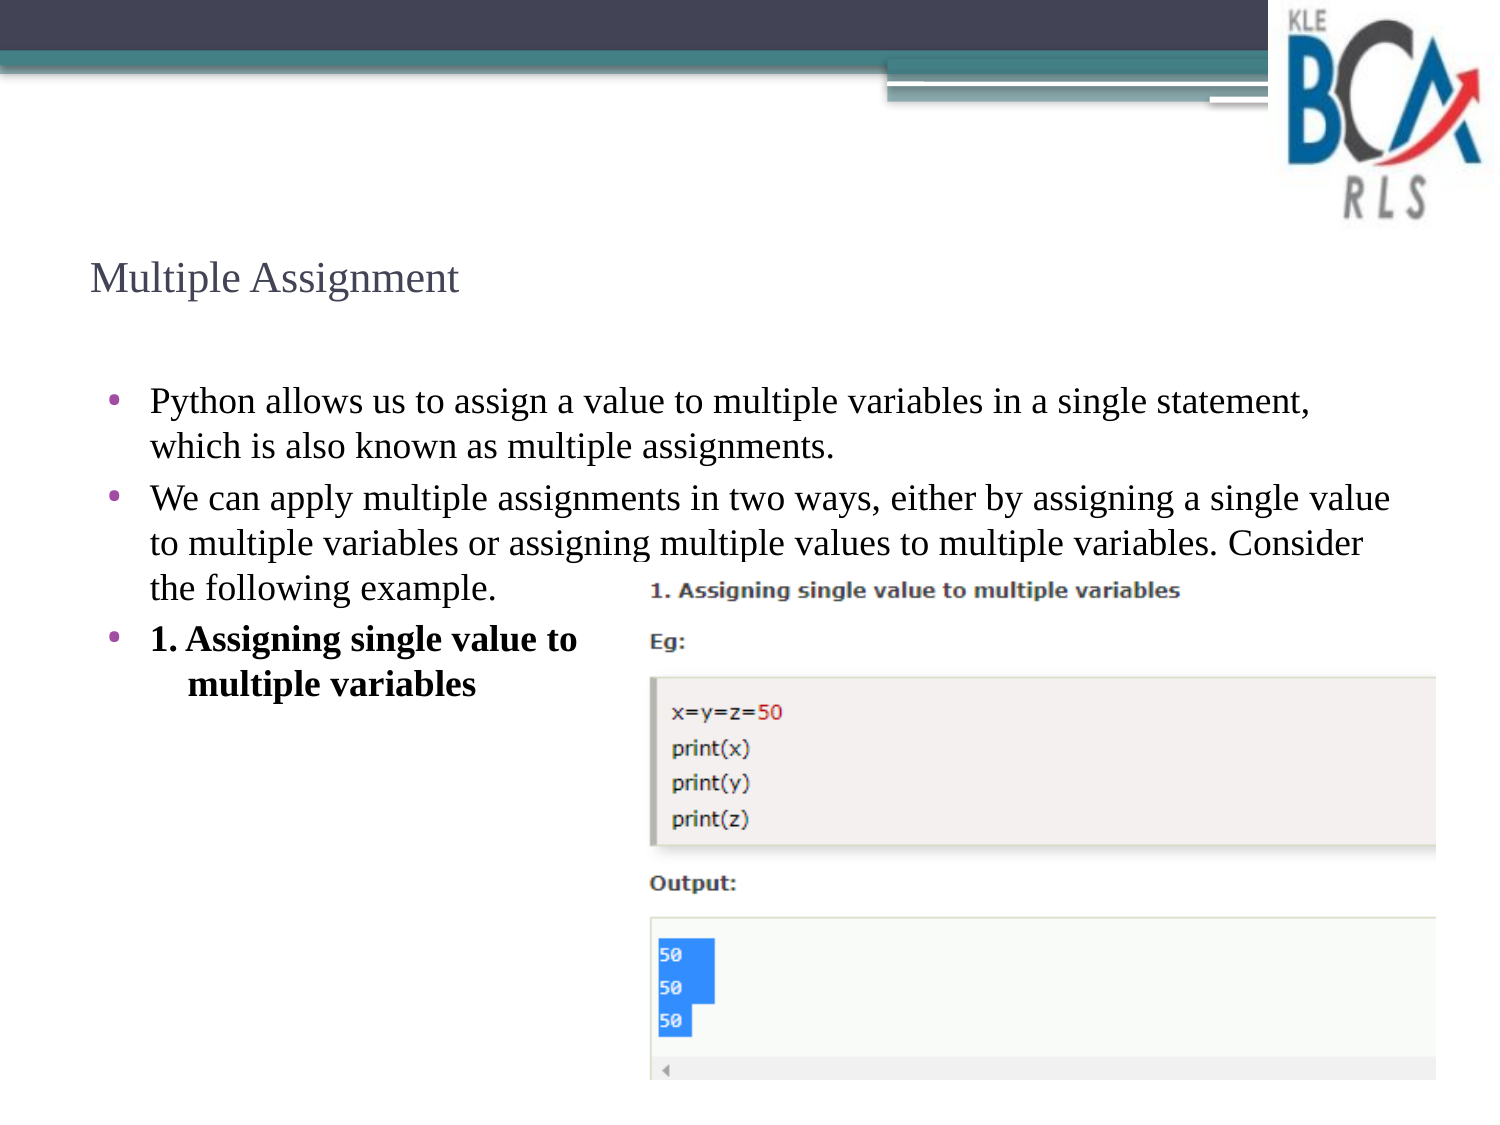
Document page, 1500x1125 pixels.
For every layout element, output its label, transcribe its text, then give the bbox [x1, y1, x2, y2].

title Multiple Assignment [75, 187, 1425, 363]
picture [624, 562, 1437, 1080]
picture [1268, 0, 1500, 238]
list Python allows us to assign a value to multiple variables in a single statement, which is also known as multiple assignments. We can apply multiple assignments in two ways, either by assigning a single value to multiple variables or assigning multiple values to multiple variables. Consider the following example. 1. Assigning single value to multiple variables [75, 368, 1425, 1079]
